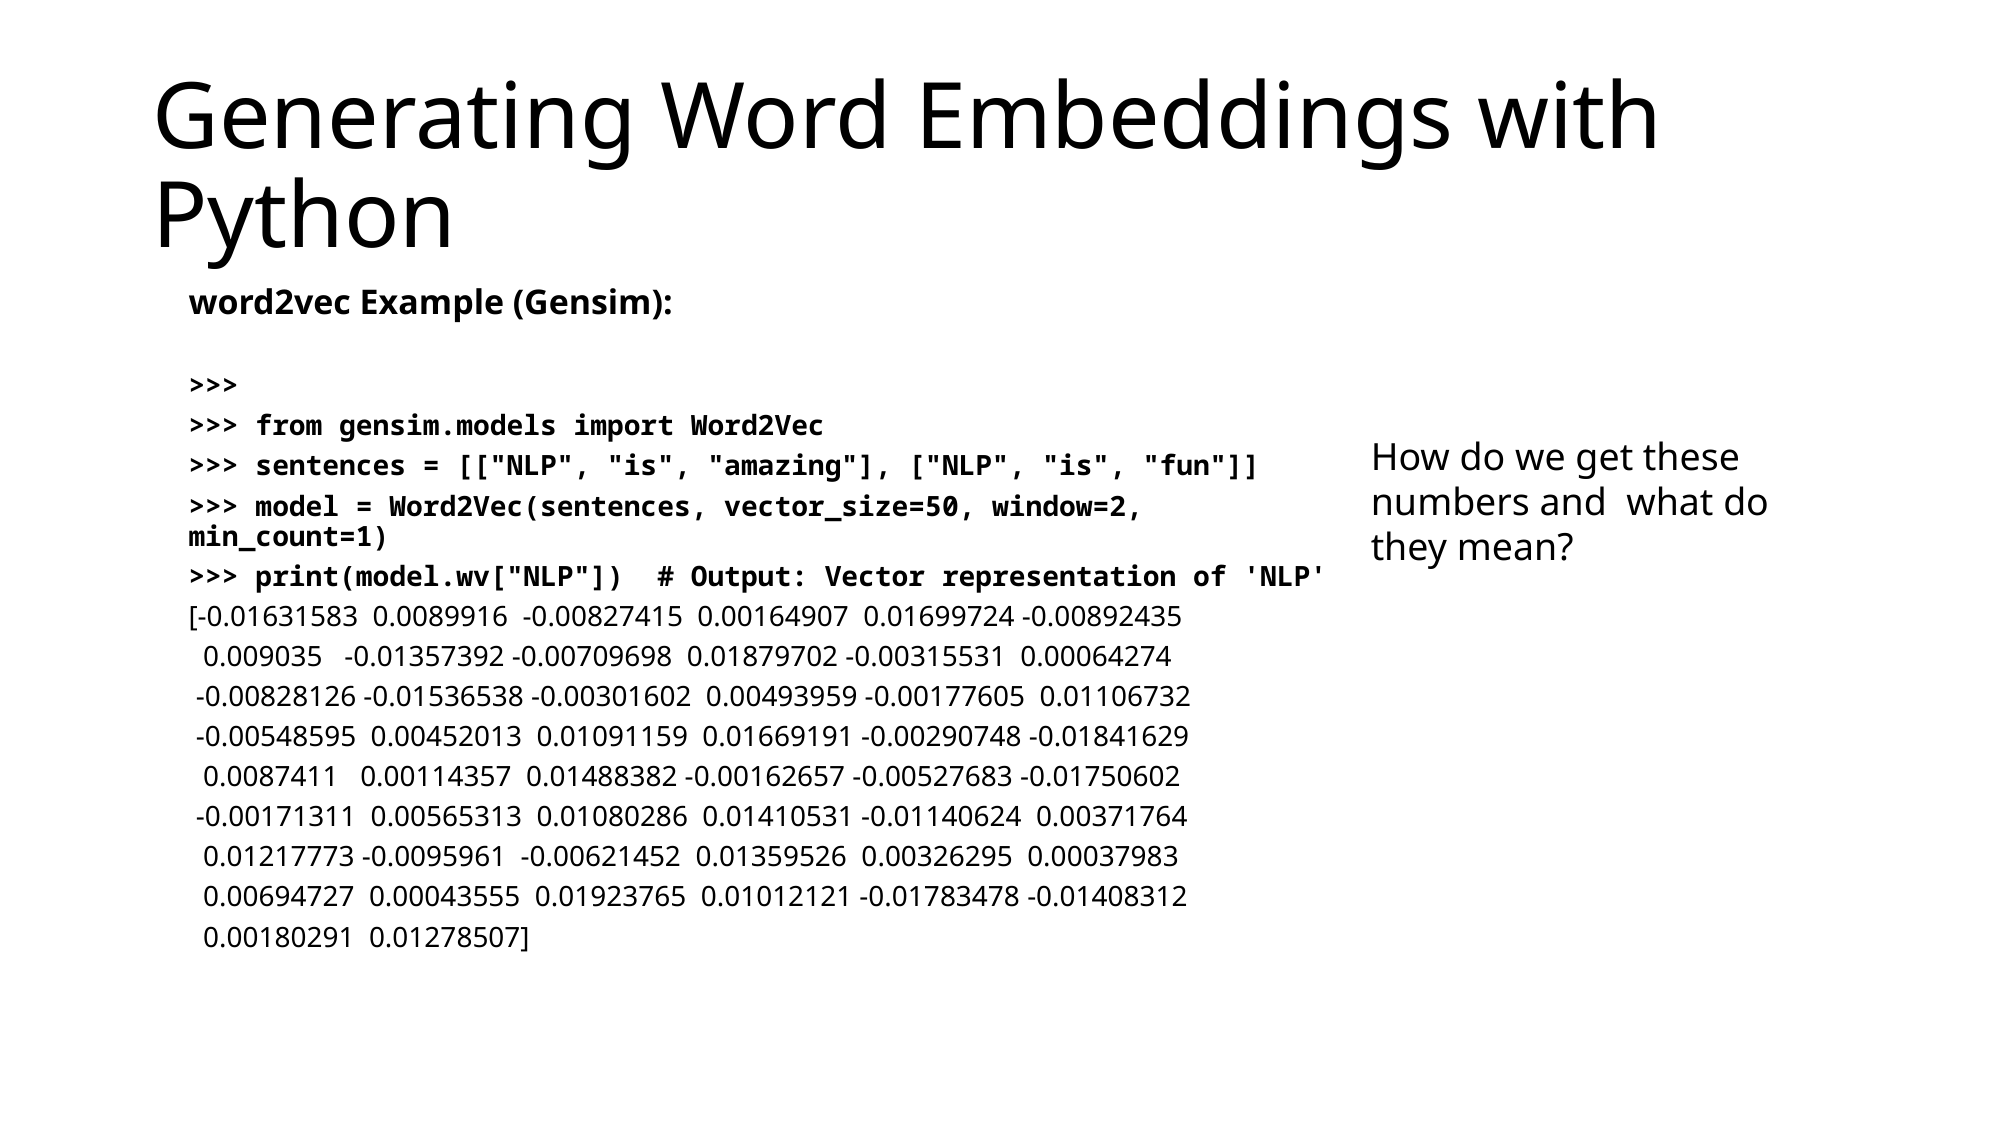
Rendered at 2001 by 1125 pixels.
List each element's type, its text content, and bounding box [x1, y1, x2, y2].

title Generating Word Embeddings with Python [137, 59, 1863, 278]
list word2vec Example (Gensim): >>> >>> from gensim.models import Word2Vec >>> sentences = [["NLP", "is", "amazing"], ["NLP", "is", "fun"]] >>> model = Word2Vec(sentences, vector_size=50, window=2, min_count=1) >>> print(model.wv["NLP"]) # Output: Vector representation of 'NLP' [-0.01631583 0.0089916 -0.00827415 0.00164907 0.01699724 -0.00892435 0.009035 -0.01357392 -0.00709698 0.01879702 -0.00315531 0.00064274 -0.00828126 -0.01536538 -0.00301602 0.00493959 -0.00177605 0.01106732 -0.00548595 0.00452013 0.01091159 0.01669191 -0.00290748 -0.01841629 0.0087411 0.00114357 0.01488382 -0.00162657 -0.00527683 -0.01750602 -0.00171311 0.00565313 0.01080286 0.01410531 -0.01140624 0.00371764 0.01217773 -0.0095961 -0.00621452 0.01359526 0.00326295 0.00037983 0.00694727 0.00043555 0.01923765 0.01012121 -0.01783478 -0.01408312 0.00180291 0.01278507] [173, 277, 1356, 992]
text_box How do we get these numbers and what do they mean? [1356, 425, 1863, 576]
